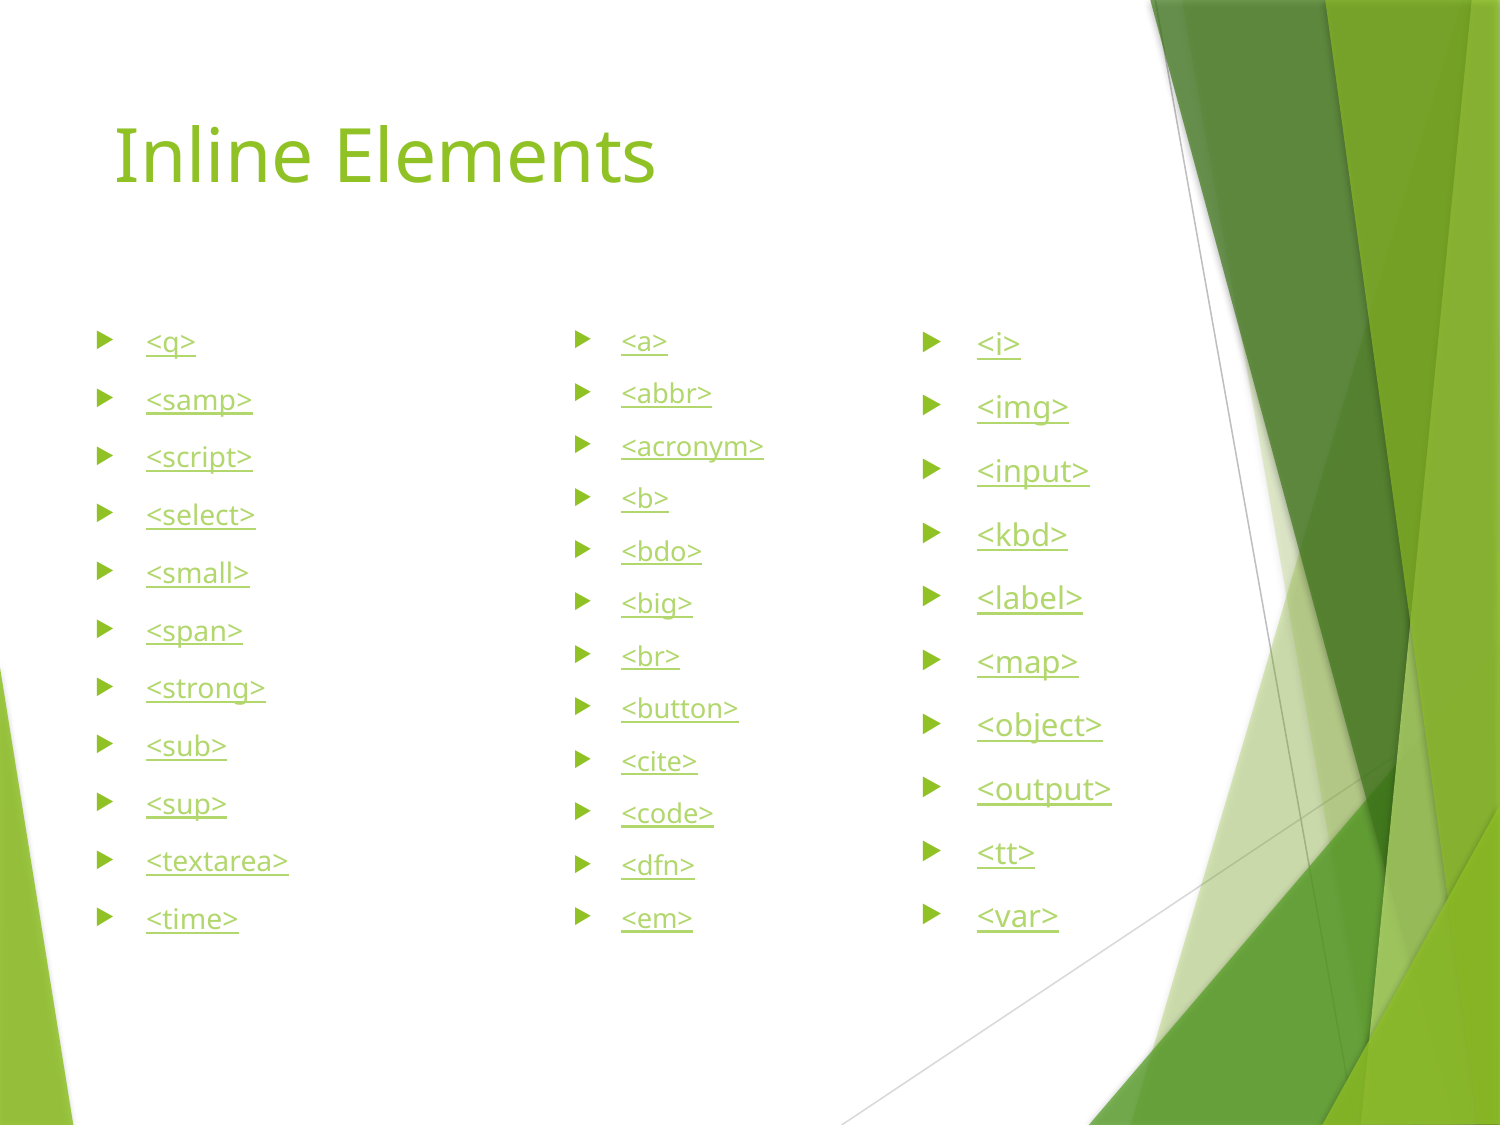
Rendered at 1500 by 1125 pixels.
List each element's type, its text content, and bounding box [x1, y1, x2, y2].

text_box <a> <abbr> <acronym> <b> <bdo> <big> <br> <button> <cite> <code> <dfn> <em> [558, 316, 905, 954]
text_box <i> <img> <input> <kbd> <label> <map> <object> <output> <tt> <var> [905, 316, 1336, 954]
title Inline Elements [99, 99, 1142, 317]
list <q> <samp> <script> <select> <small> <span> <strong> <sub> <sup> <textarea> <time> [79, 316, 511, 954]
